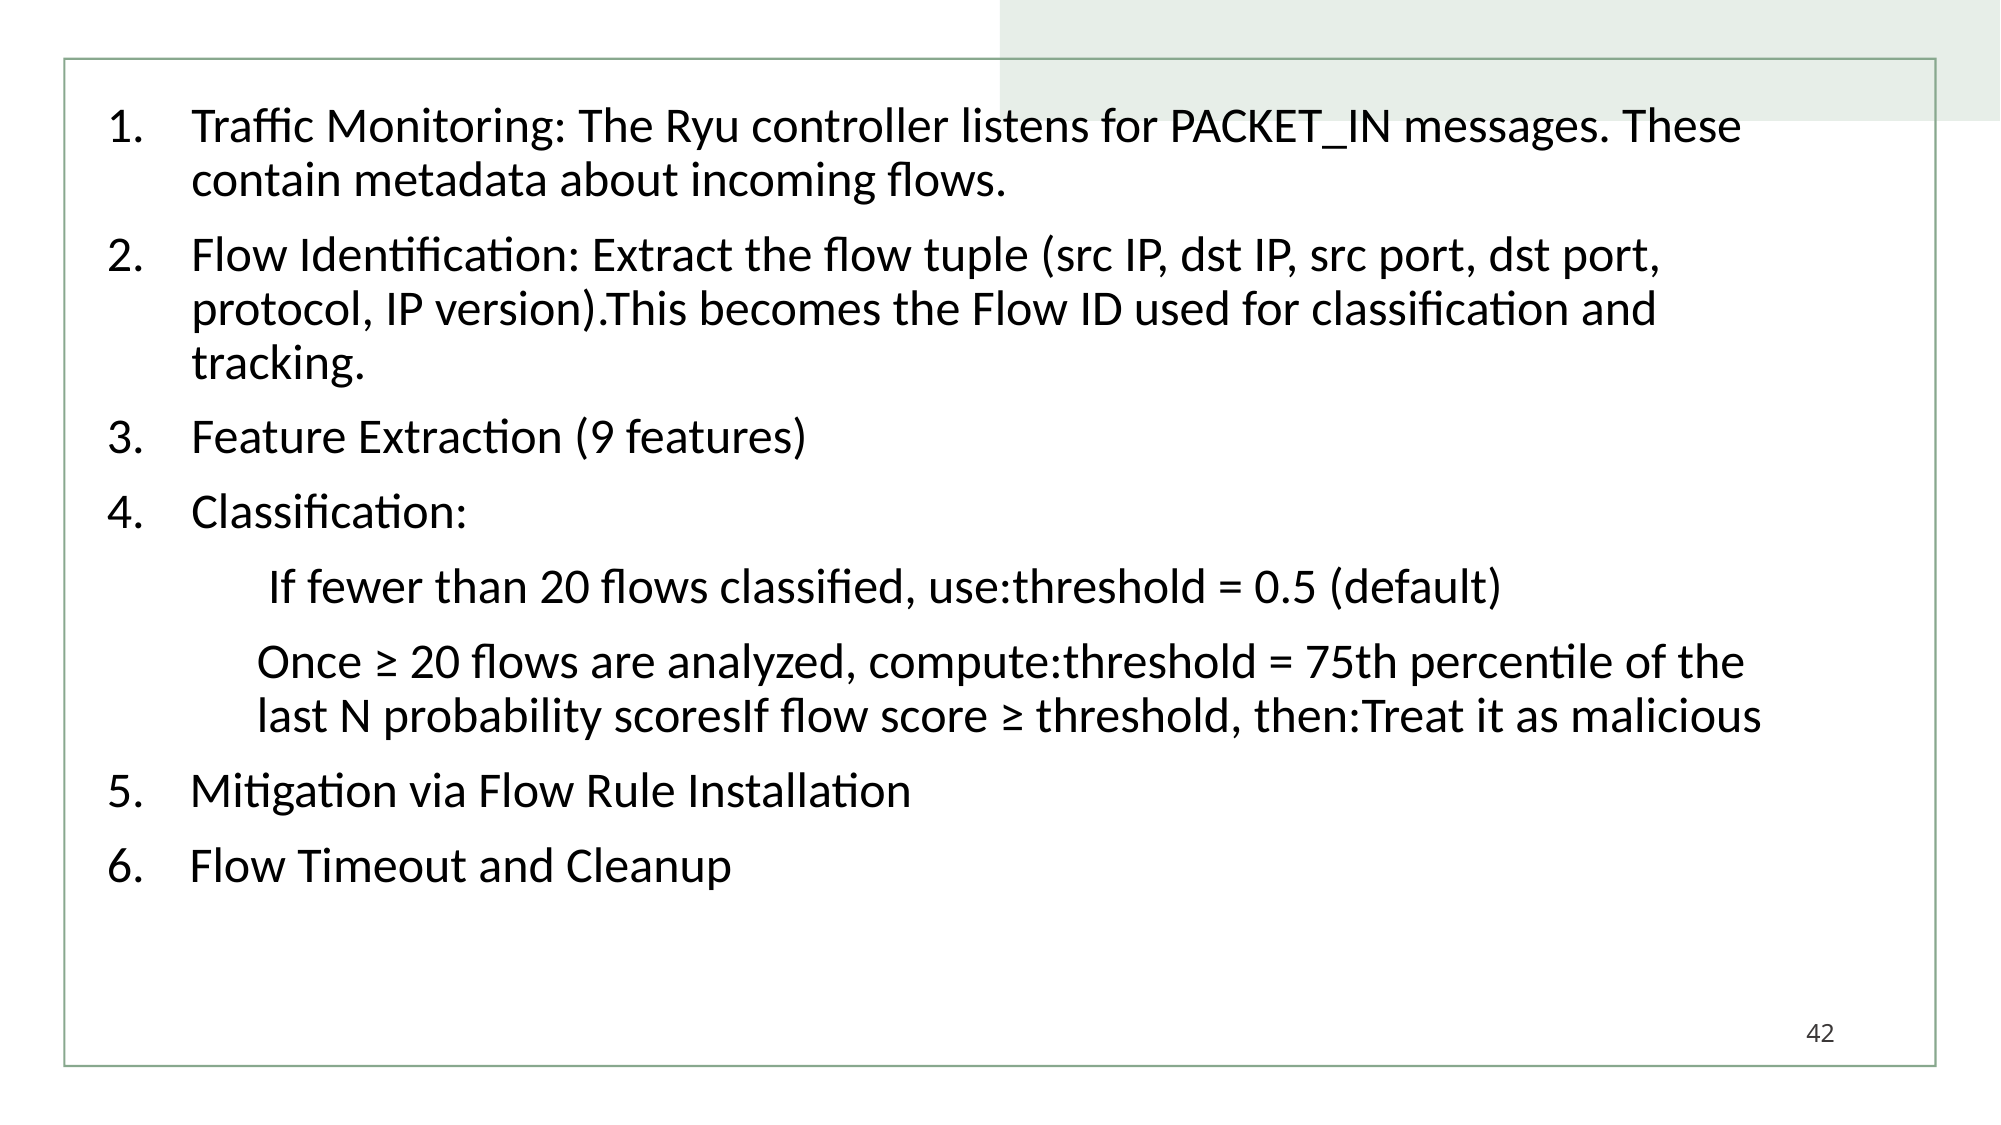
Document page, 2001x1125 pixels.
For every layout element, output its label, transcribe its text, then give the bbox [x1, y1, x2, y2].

slide_number 42 [1400, 1004, 1850, 1064]
text_box Traffic Monitoring: The Ryu controller listens for PACKET_IN messages. These contain metadata about incoming flows. Flow Identification: Extract the flow tuple (src IP, dst IP, src port, dst port, protocol, IP version).This becomes the Flow ID used for classification and tracking. Feature Extraction (9 features) Classification: If fewer than 20 flows classified, use:threshold = 0.5 (default) Once ≥ 20 flows are analyzed, compute:threshold = 75th percentile of the last N probability scoresIf flow score ≥ threshold, then:Treat it as malicious 5. Mitigation via Flow Rule Installation 6. Flow Timeout and Cleanup [91, 91, 1817, 1035]
